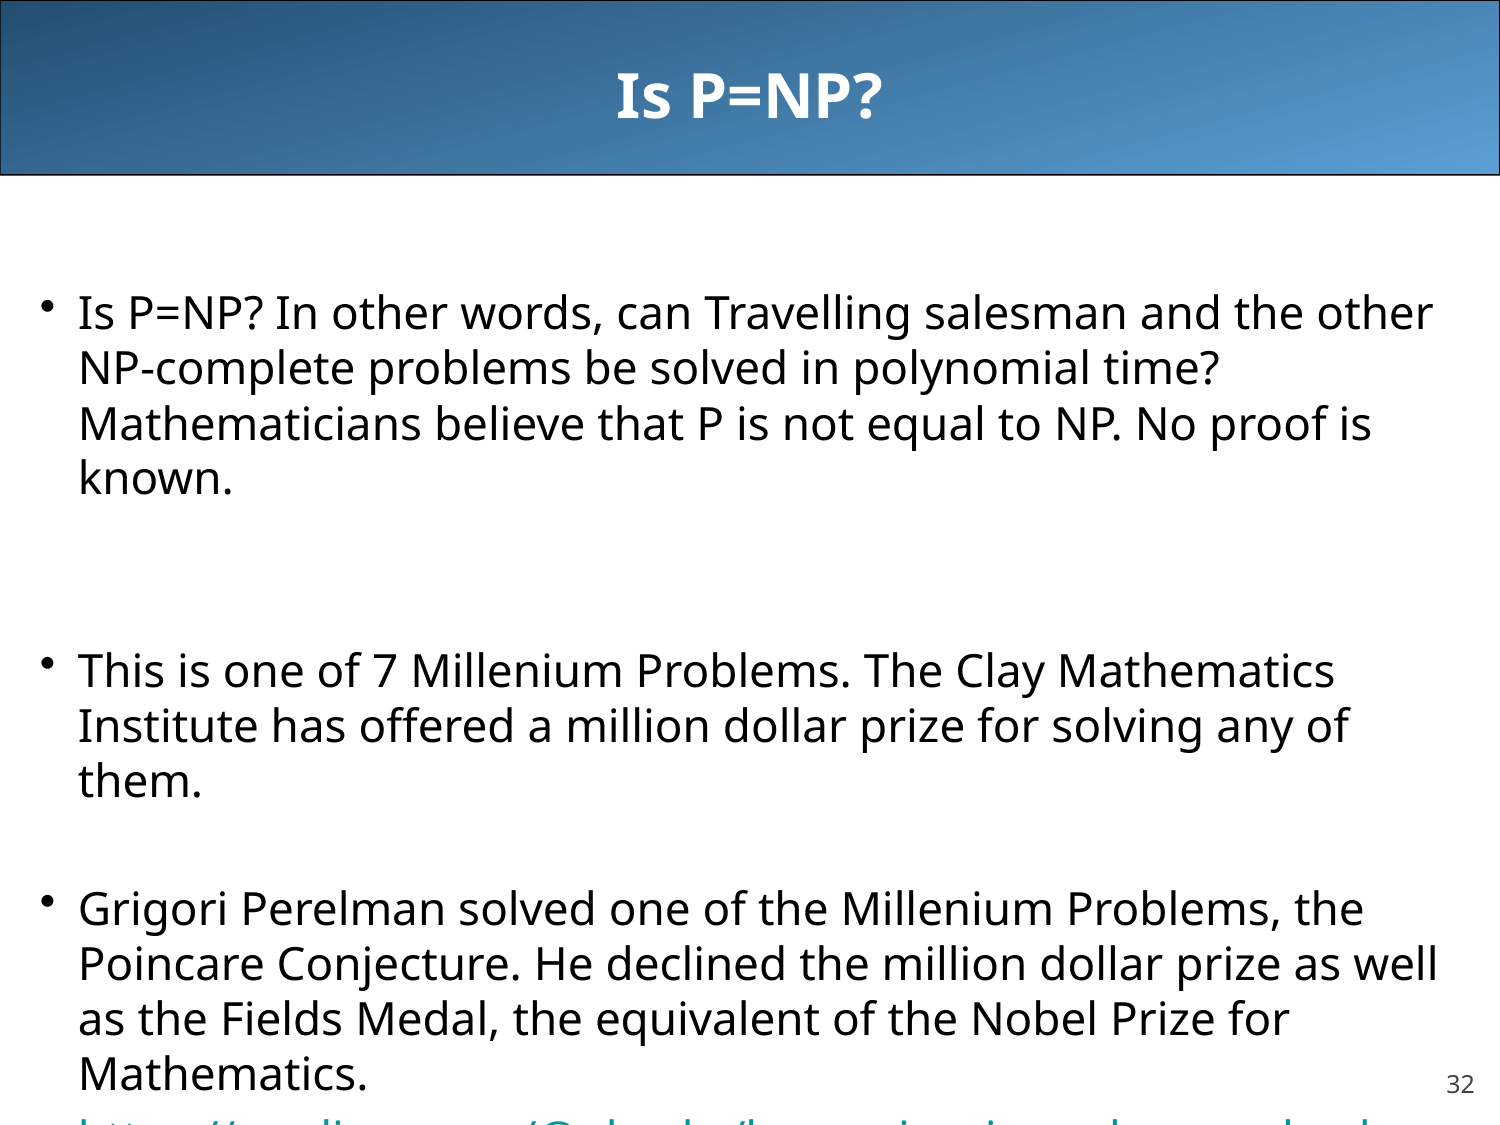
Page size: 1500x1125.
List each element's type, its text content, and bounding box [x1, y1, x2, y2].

list Is P=NP? In other words, can Travelling salesman and the other NP-complete problems be solved in polynomial time? Mathematicians believe that P is not equal to NP. No proof is known. This is one of 7 Millenium Problems. The Clay Mathematics Institute has offered a million dollar prize for solving any of them. Grigori Perelman solved one of the Millenium Problems, the Poincare Conjecture. He declined the million dollar prize as well as the Fields Medal, the equivalent of the Nobel Prize for Mathematics. https://medium.com/@phacks/how-grigori-perelman-solved-one-of-maths-greatest-mystery-89426275cb7 [24, 212, 1500, 1100]
title Is P=NP? [75, 0, 1425, 188]
